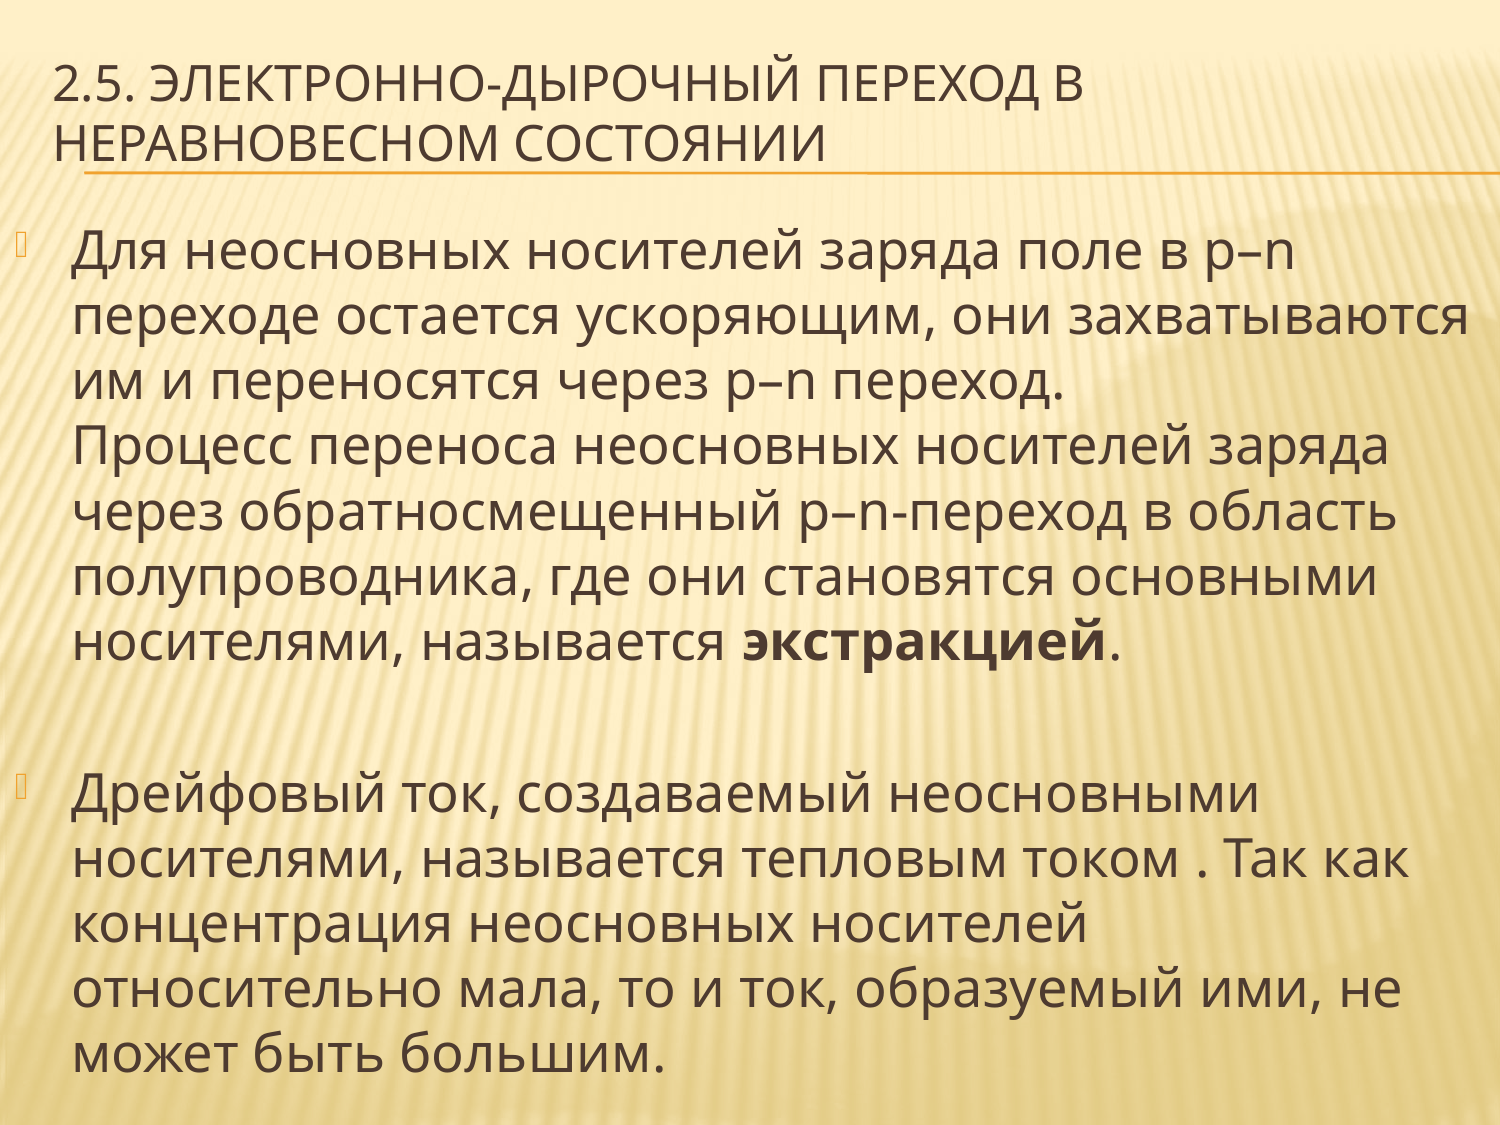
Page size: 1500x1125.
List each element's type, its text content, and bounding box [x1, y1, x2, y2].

title 2.5. электронно-дырочный переход в неравновесном состоянии [37, 42, 1463, 181]
